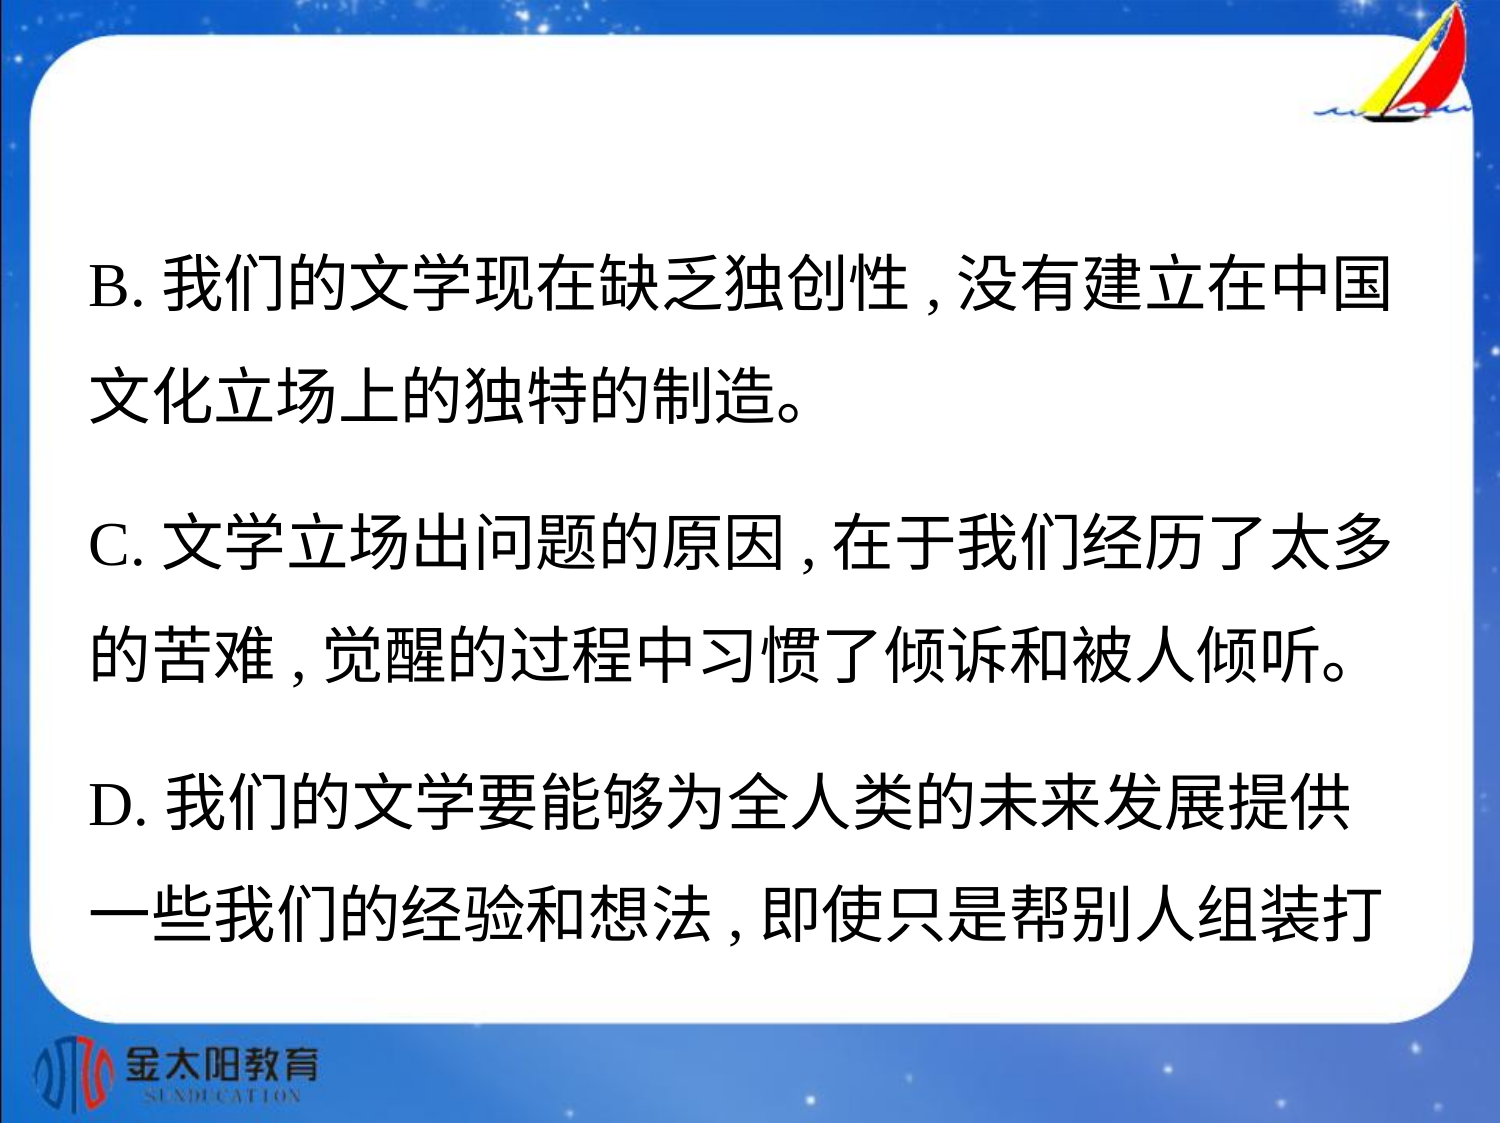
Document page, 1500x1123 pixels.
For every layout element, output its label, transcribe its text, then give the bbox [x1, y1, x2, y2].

text_box B.我们的文学现在缺乏独创性,没有建立在中国 文化立场上的独特的制造。 [88, 206, 1453, 433]
picture [0, 0, 1500, 1123]
text_box C.文学立场出问题的原因,在于我们经历了太多 的苦难,觉醒的过程中习惯了倾诉和被人倾听。 [88, 465, 1453, 692]
text_box D.我们的文学要能够为全人类的未来发展提供 一些我们的经验和想法,即使只是帮别人组装打 [88, 724, 1453, 951]
